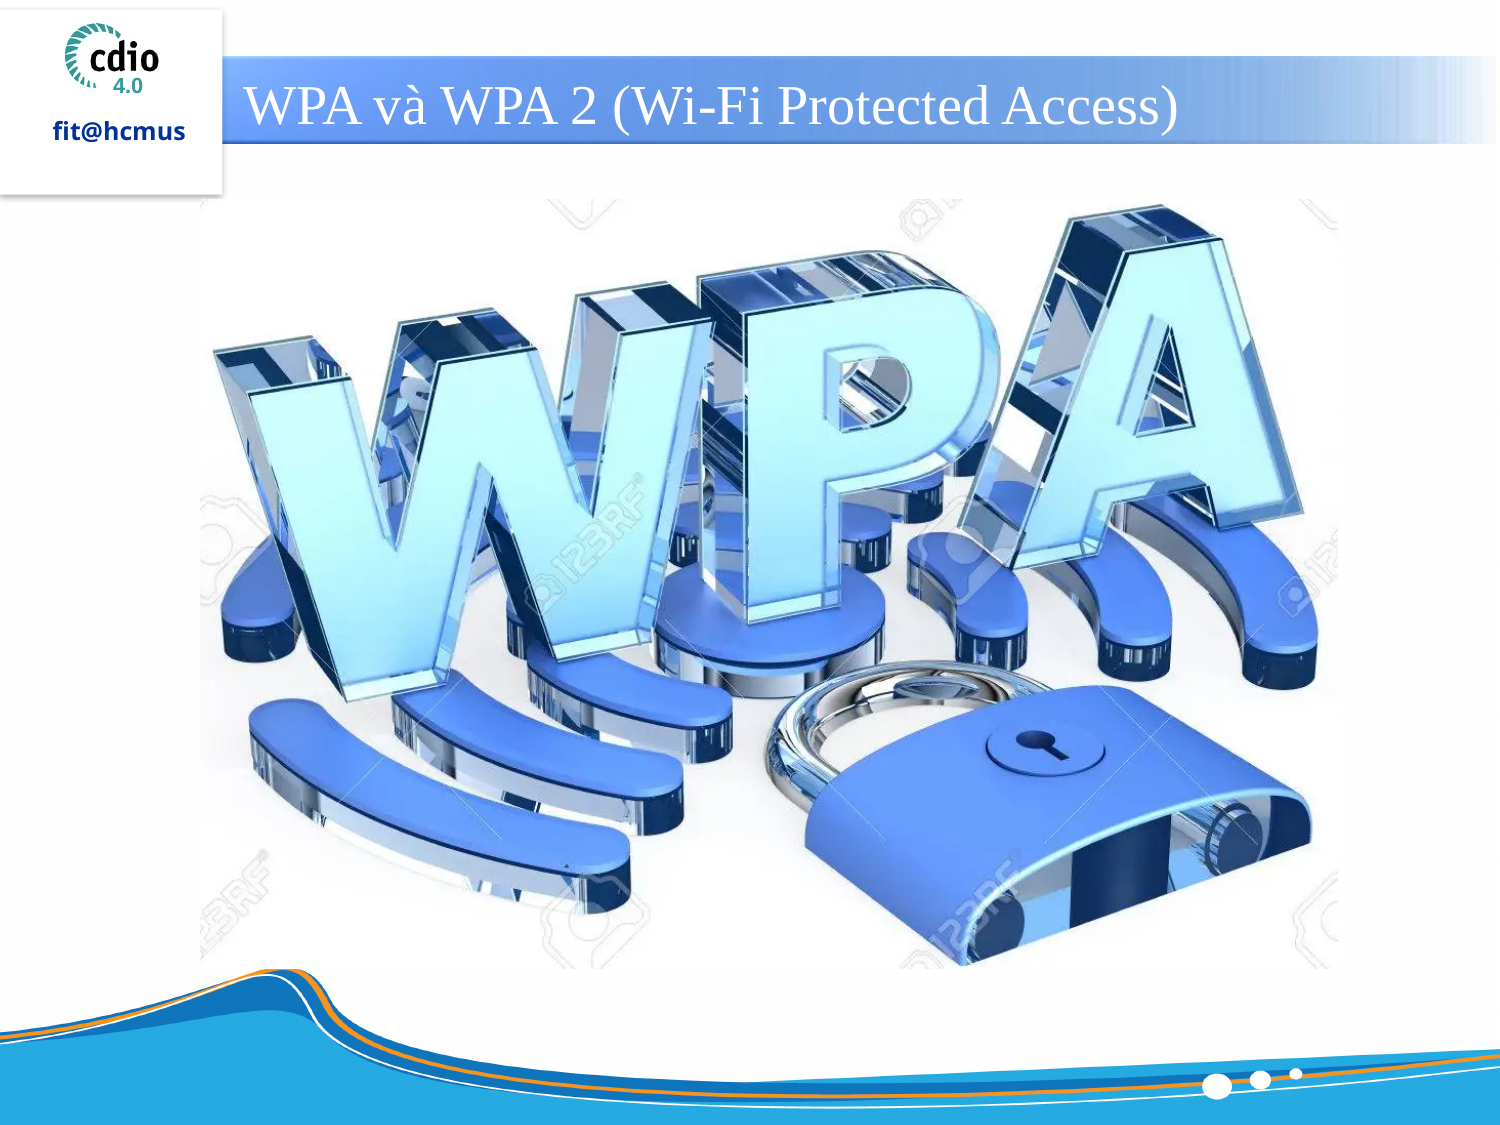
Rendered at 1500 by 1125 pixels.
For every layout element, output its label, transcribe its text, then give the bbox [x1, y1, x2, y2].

title WPA và WPA 2 (Wi-Fi Protected Access) [228, 71, 1428, 133]
picture [41, 15, 190, 101]
text_box [112, 174, 1388, 1113]
picture [199, 199, 1338, 970]
picture [0, 0, 1500, 1125]
